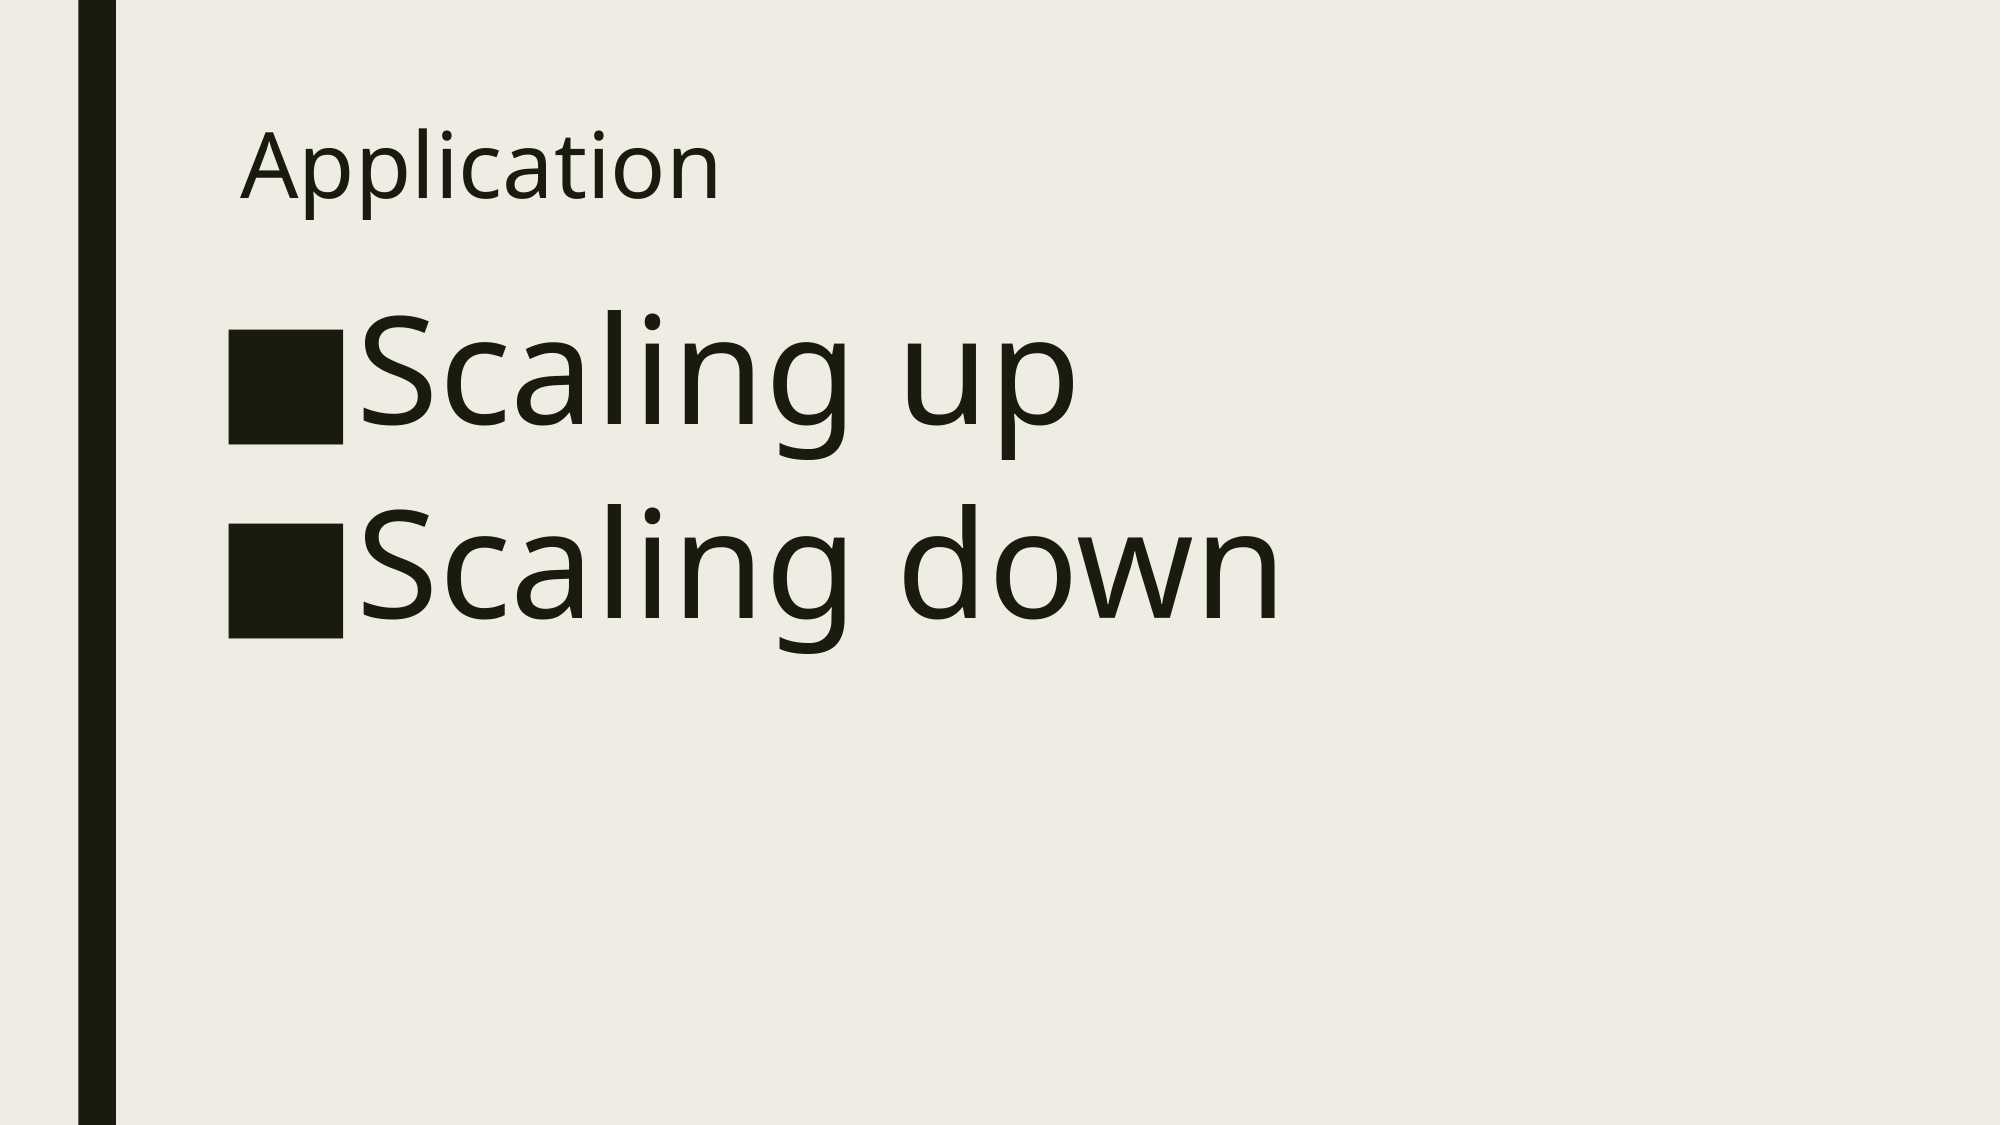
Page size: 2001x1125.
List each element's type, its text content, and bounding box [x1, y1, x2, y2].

list Scaling up Scaling down [200, 281, 1775, 870]
title Application [225, 112, 1800, 357]
